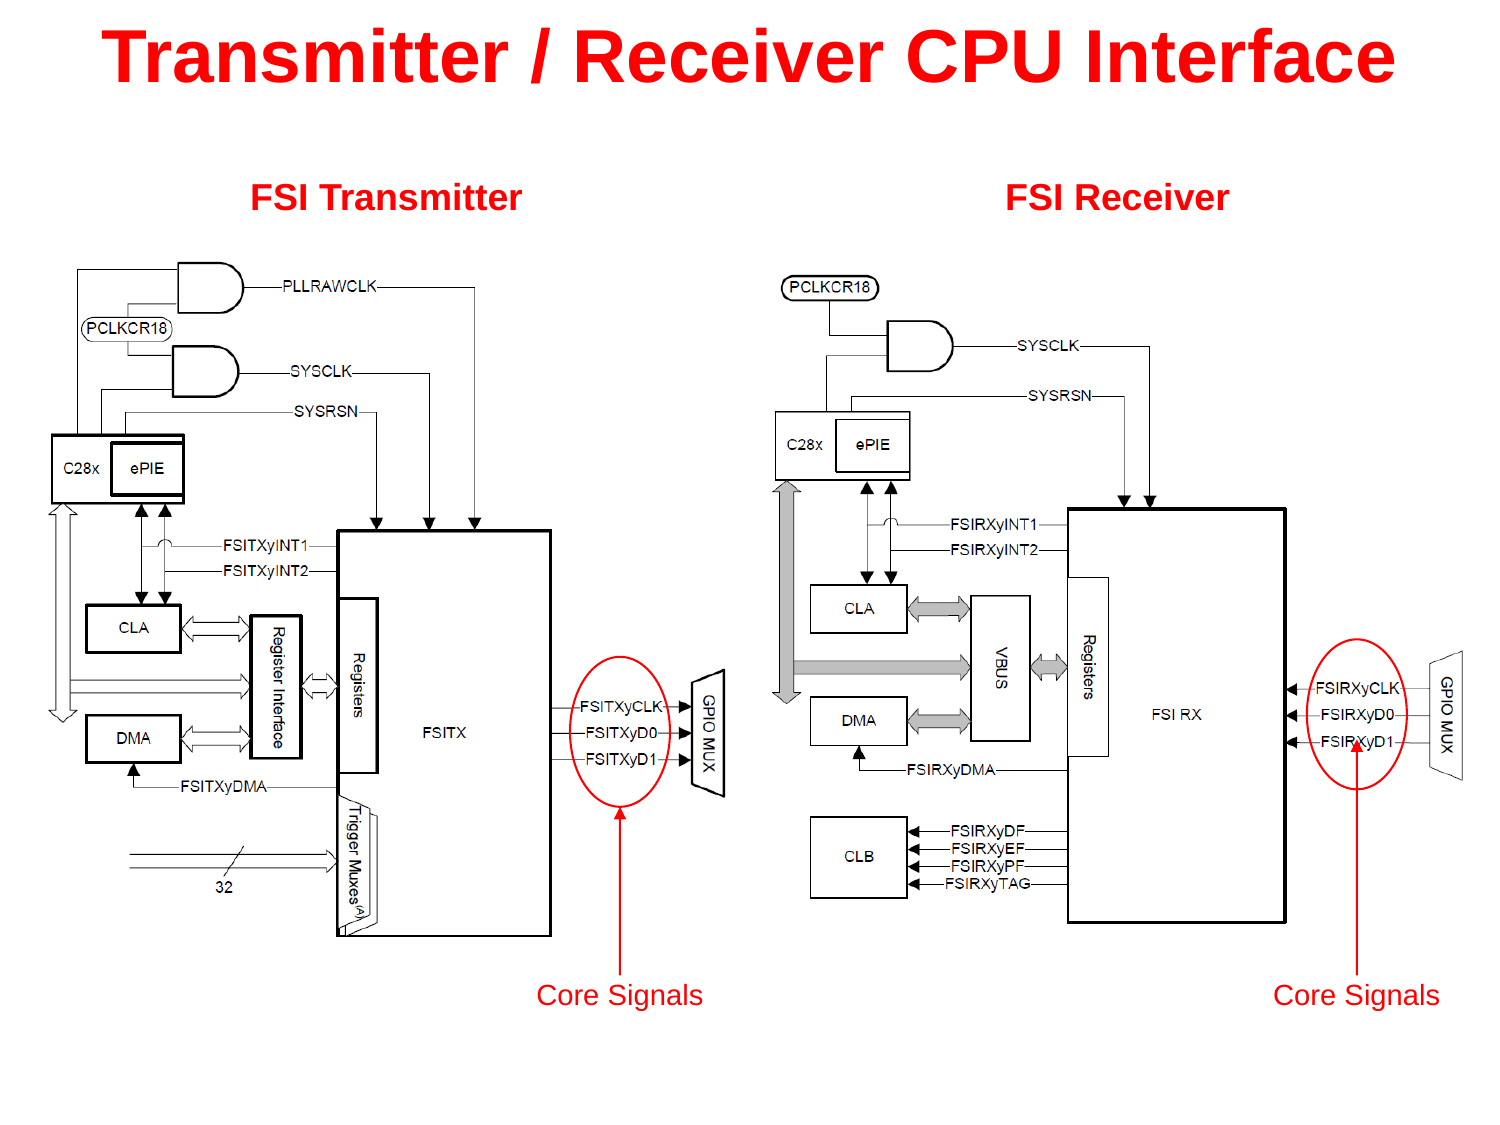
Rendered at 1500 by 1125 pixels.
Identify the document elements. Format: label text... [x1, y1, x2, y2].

picture [761, 264, 1474, 937]
text_box FSI Receiver [990, 173, 1245, 225]
text_box Core Signals [1258, 975, 1456, 1018]
text_box FSI Transmitter [235, 173, 538, 225]
text_box Core Signals [521, 975, 719, 1018]
title Transmitter / Receiver CPU Interface [0, 0, 1500, 122]
picture [37, 250, 737, 951]
